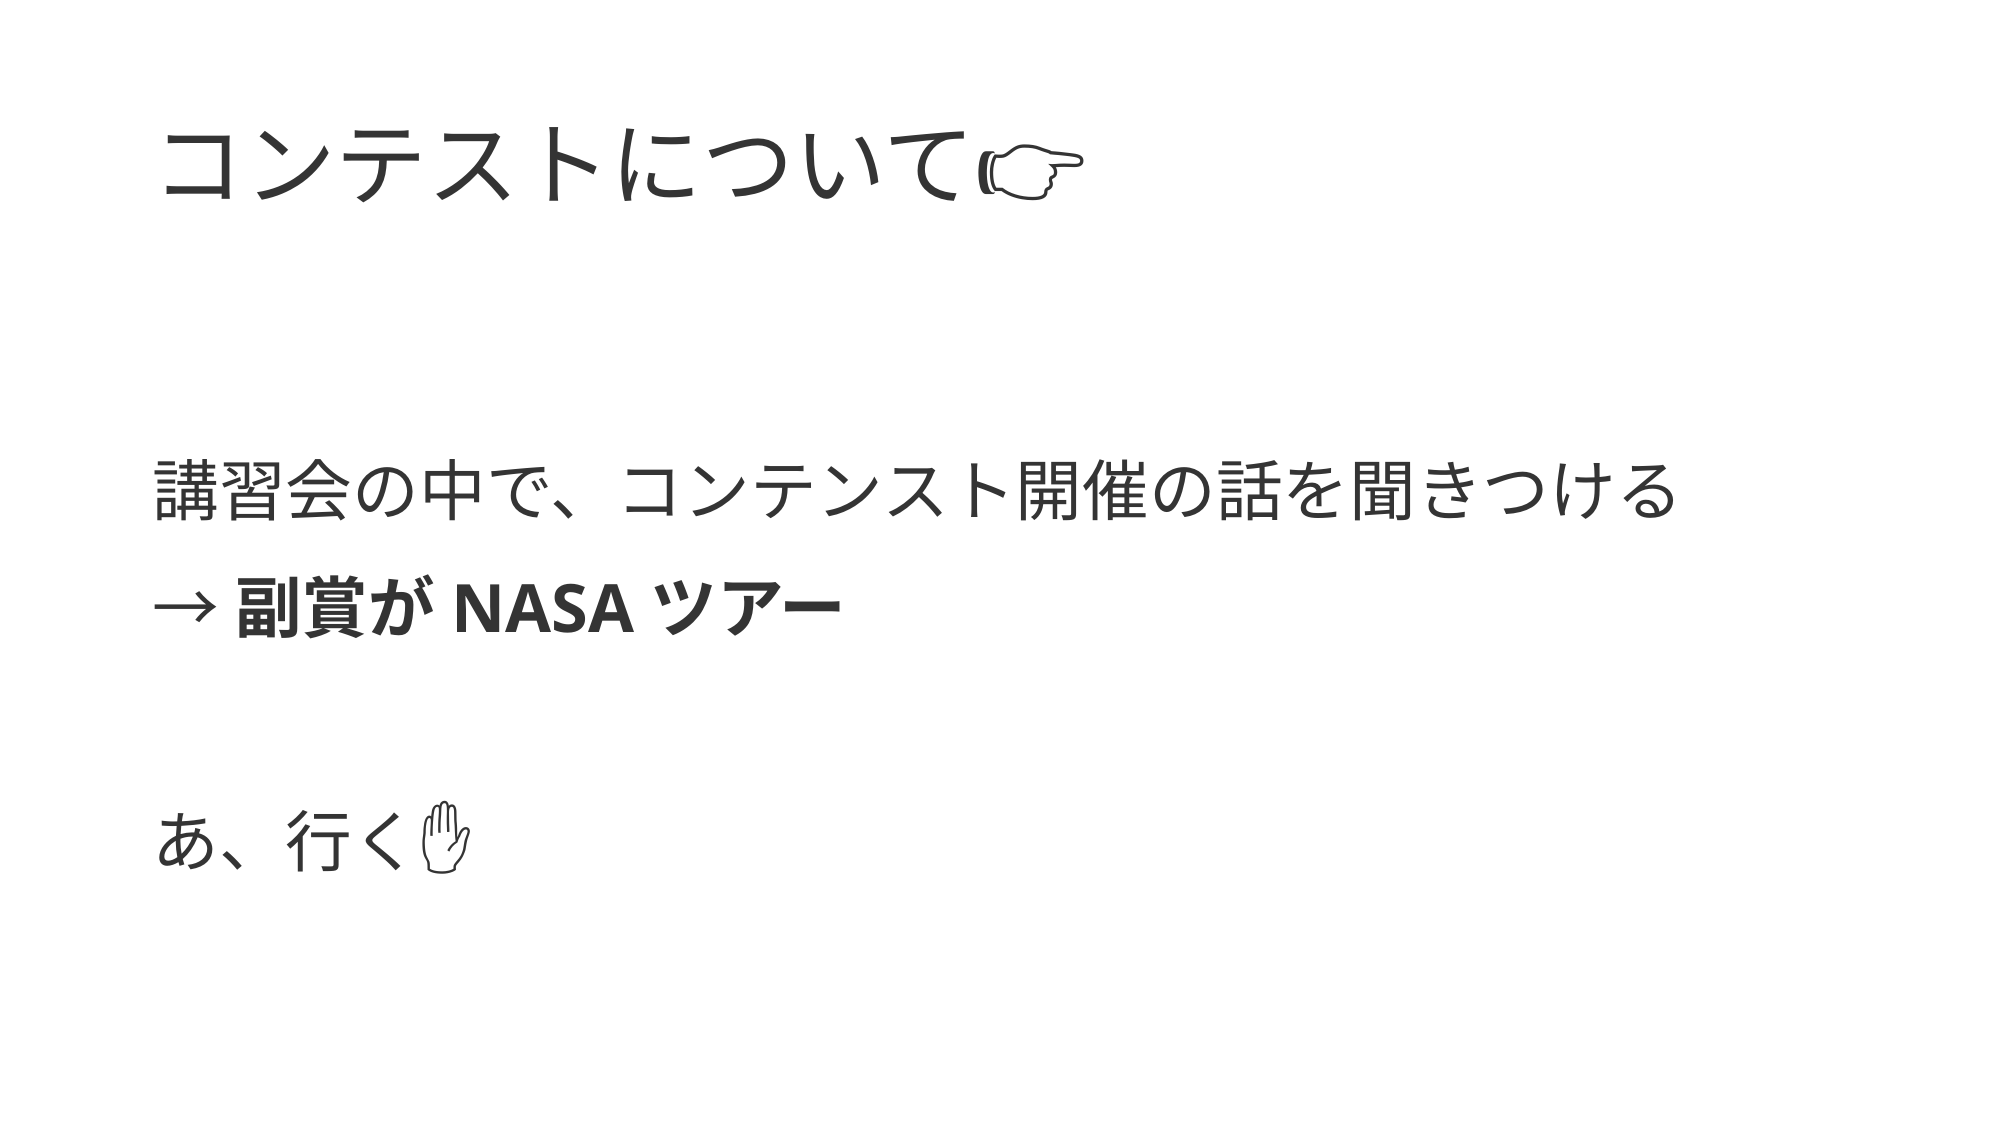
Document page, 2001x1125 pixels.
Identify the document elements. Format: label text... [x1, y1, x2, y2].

title コンテストについて👉 [137, 59, 1863, 278]
list 講習会の中で、コンテンスト開催の話を聞きつける →副賞がNASAツアー あ、行く✋ [137, 299, 1863, 1014]
